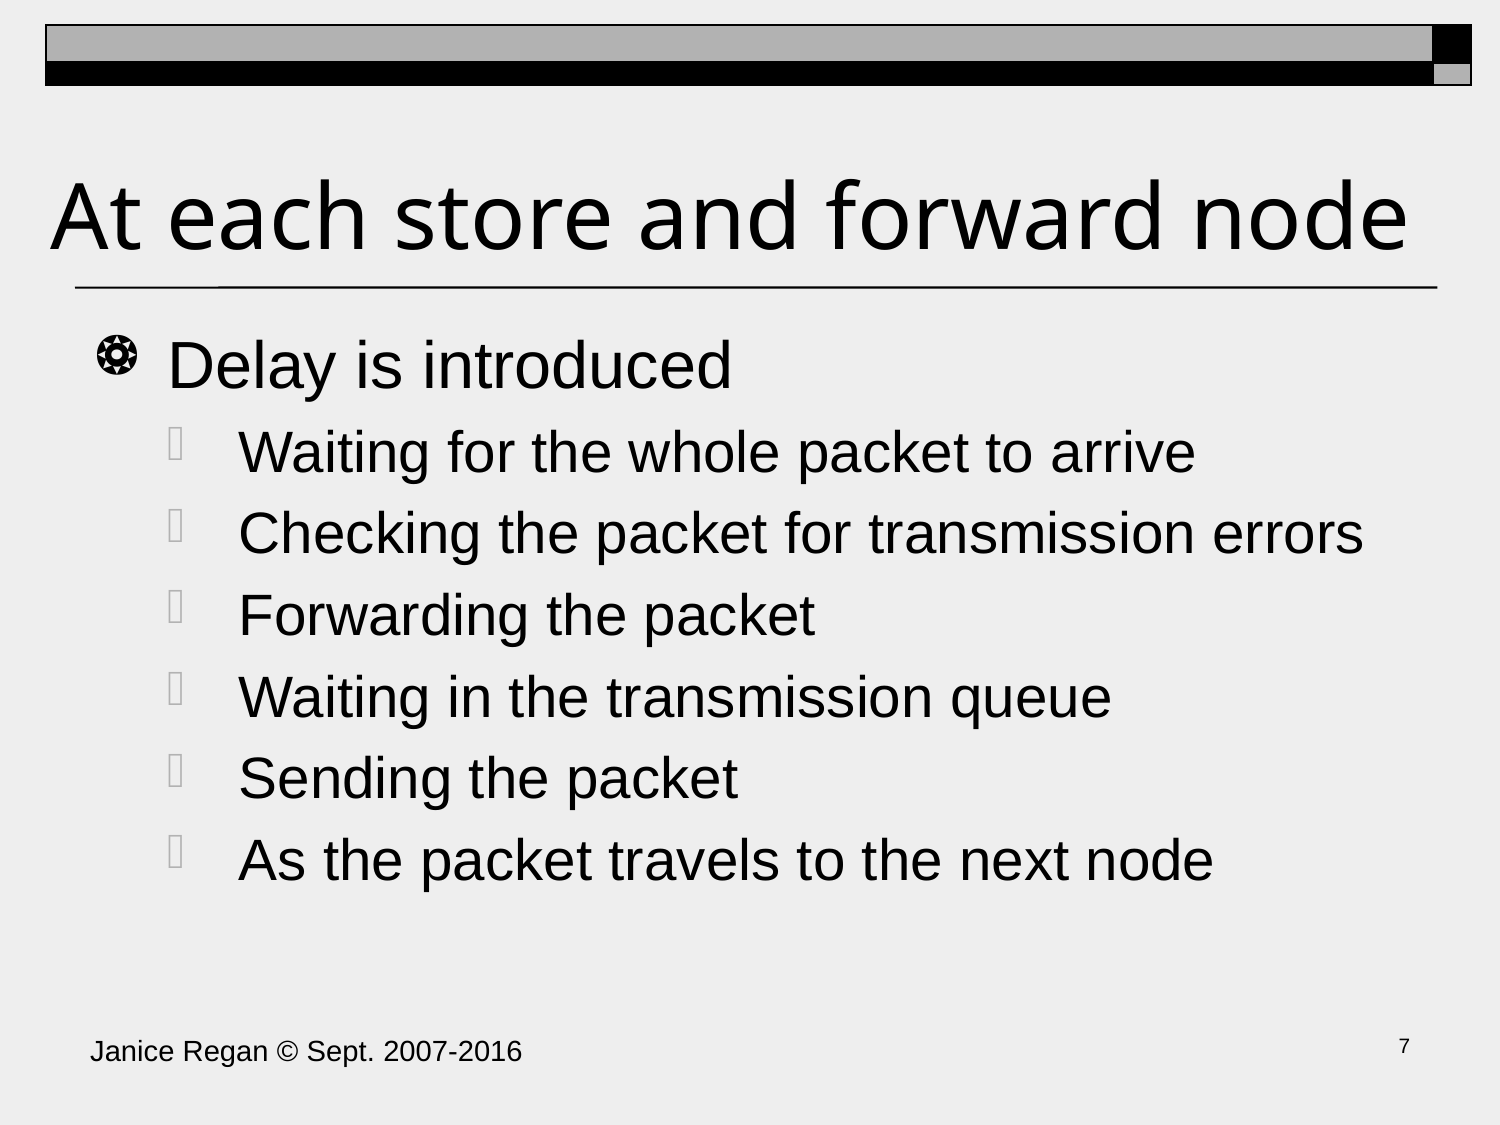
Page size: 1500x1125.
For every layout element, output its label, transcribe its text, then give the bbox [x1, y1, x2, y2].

title At each store and forward node [35, 87, 1473, 275]
list Delay is introduced Waiting for the whole packet to arrive Checking the packet for transmission errors Forwarding the packet Waiting in the transmission queue Sending the packet As the packet travels to the next node [75, 314, 1438, 1021]
slide_number 6 [1112, 1025, 1425, 1100]
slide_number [75, 1025, 796, 1100]
